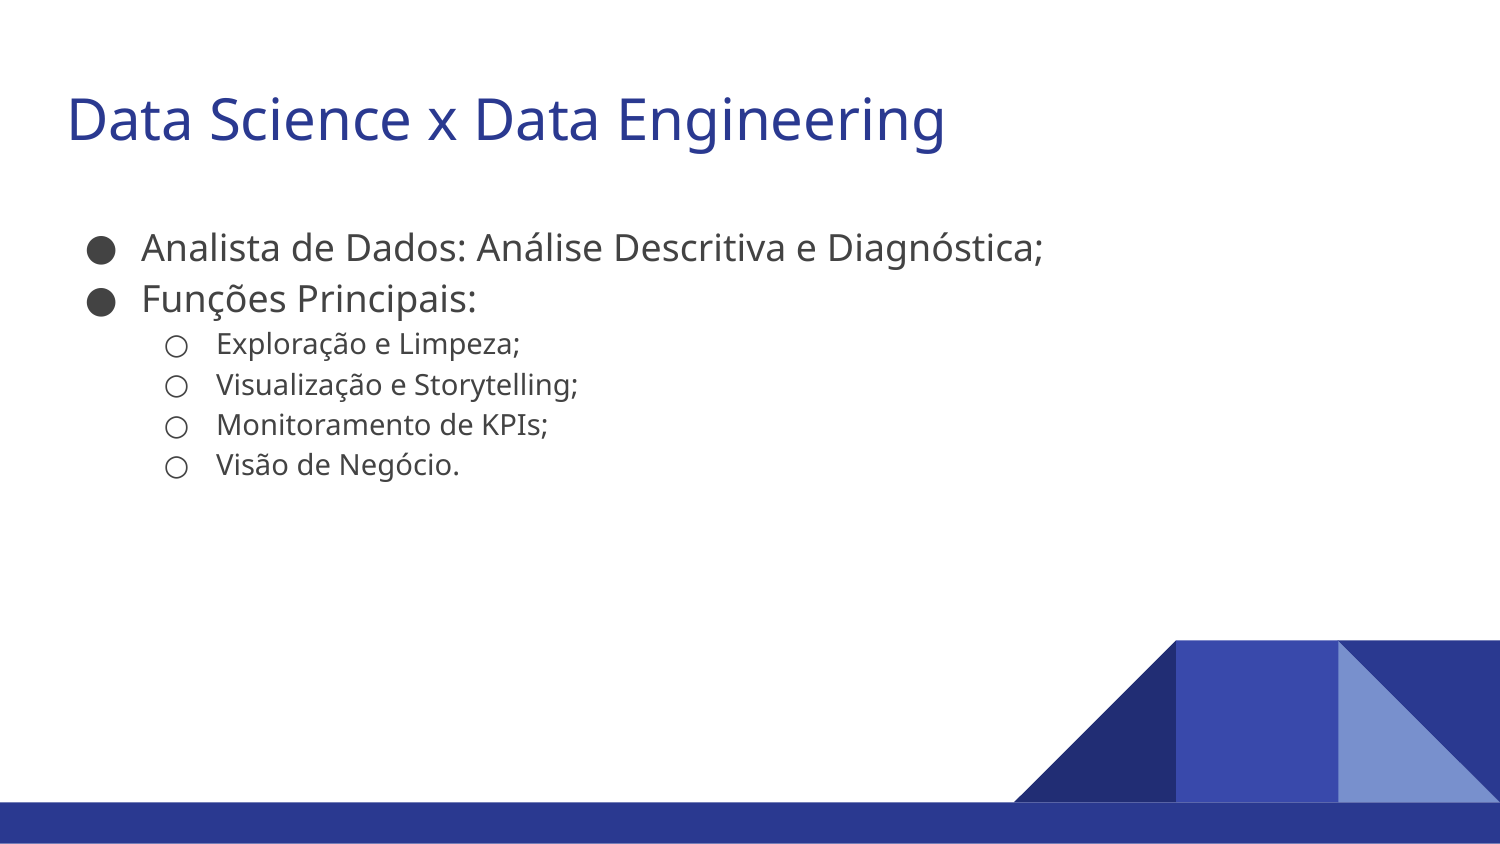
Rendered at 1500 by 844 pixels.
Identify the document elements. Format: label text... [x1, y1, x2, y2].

title Data Science x Data Engineering [51, 67, 1449, 167]
list Analista de Dados: Análise Descritiva e Diagnóstica; Funções Principais: Exploração e Limpeza; Visualização e Storytelling; Monitoramento de KPIs; Visão de Negócio. [51, 201, 1449, 750]
